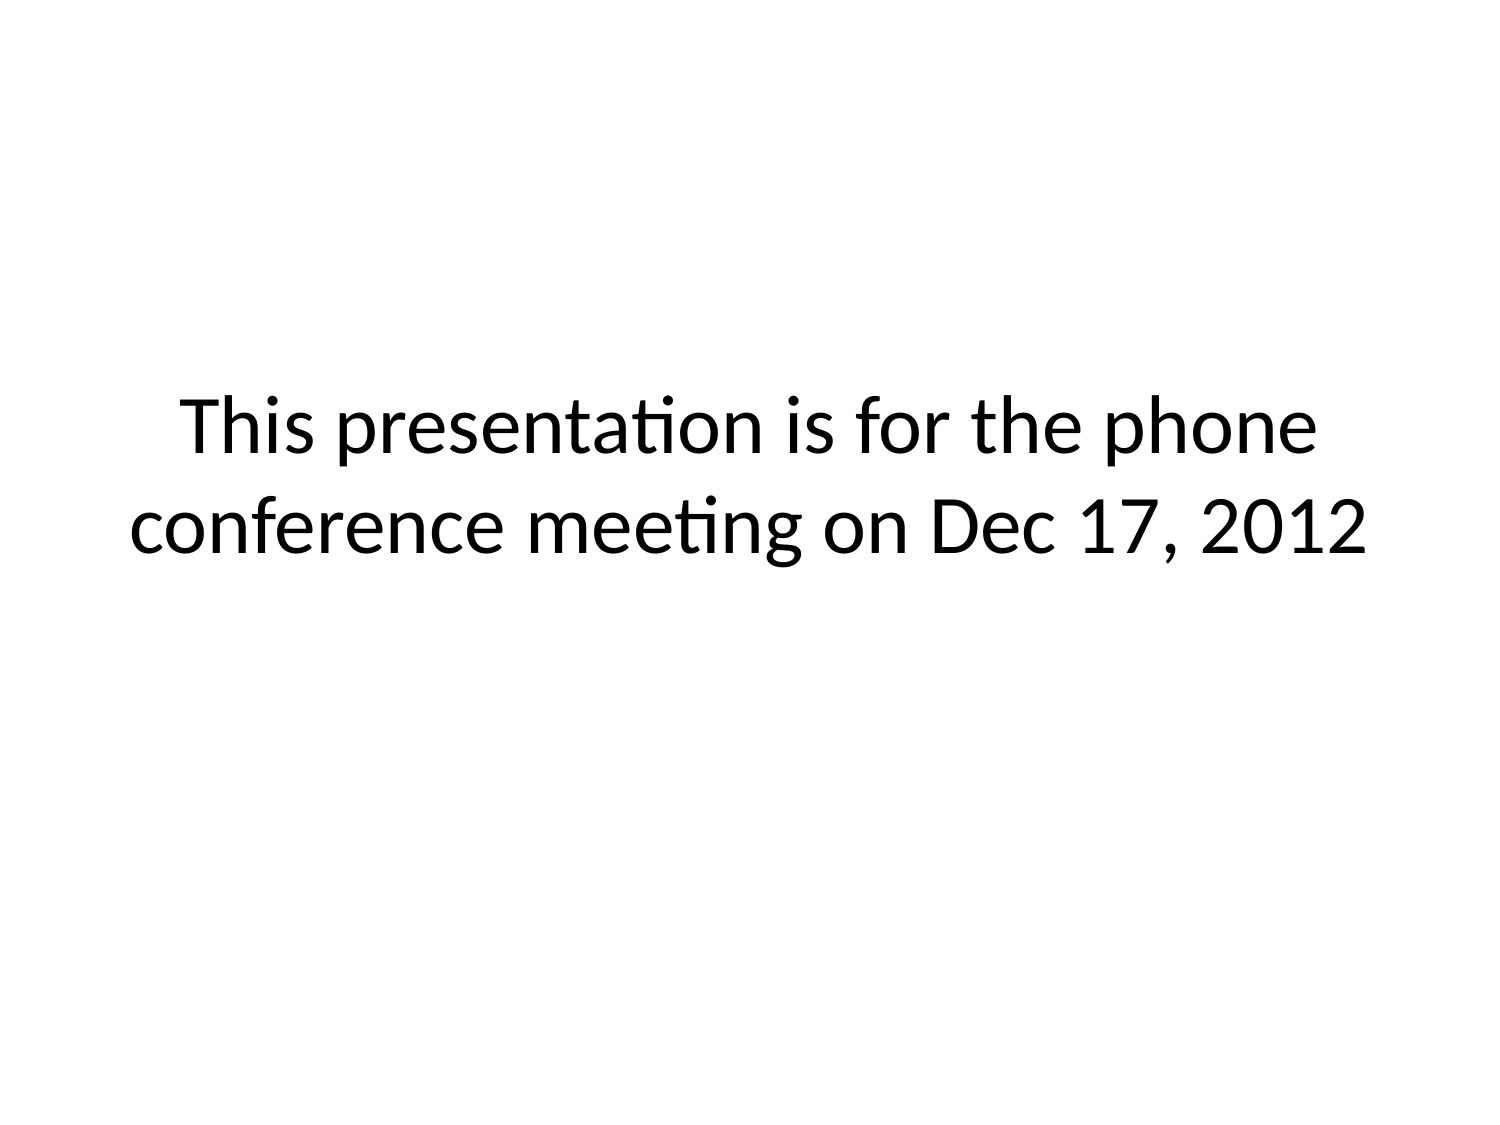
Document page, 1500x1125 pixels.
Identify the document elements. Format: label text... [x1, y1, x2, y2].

title This presentation is for the phone conference meeting on Dec 17, 2012 [112, 349, 1388, 591]
